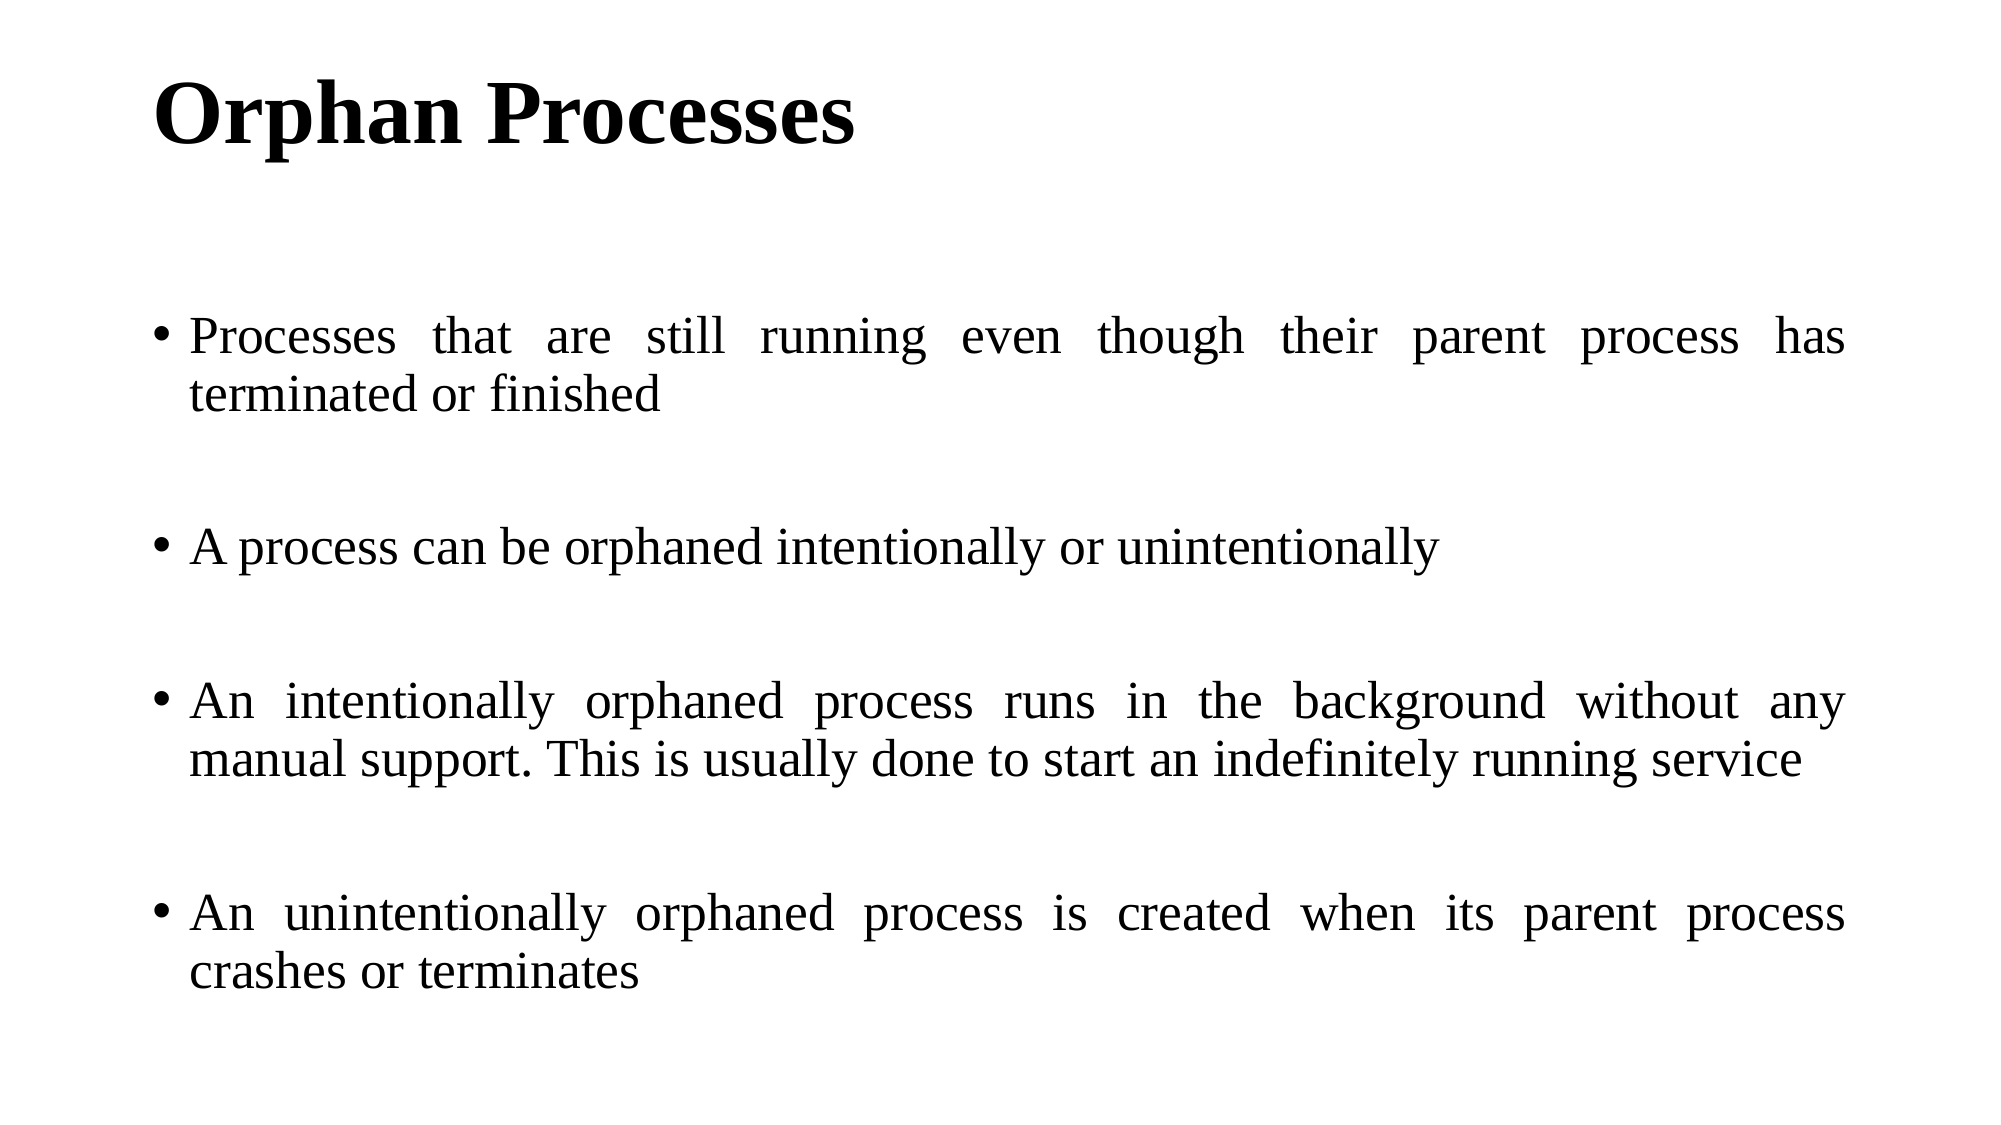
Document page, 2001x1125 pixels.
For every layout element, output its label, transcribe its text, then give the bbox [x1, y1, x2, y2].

title Orphan Processes [137, 59, 1863, 278]
list Processes that are still running even though their parent process has terminated or finished A process can be orphaned intentionally or unintentionally An intentionally orphaned process runs in the background without any manual support. This is usually done to start an indefinitely running service An unintentionally orphaned process is created when its parent process crashes or terminates [137, 299, 1863, 1014]
